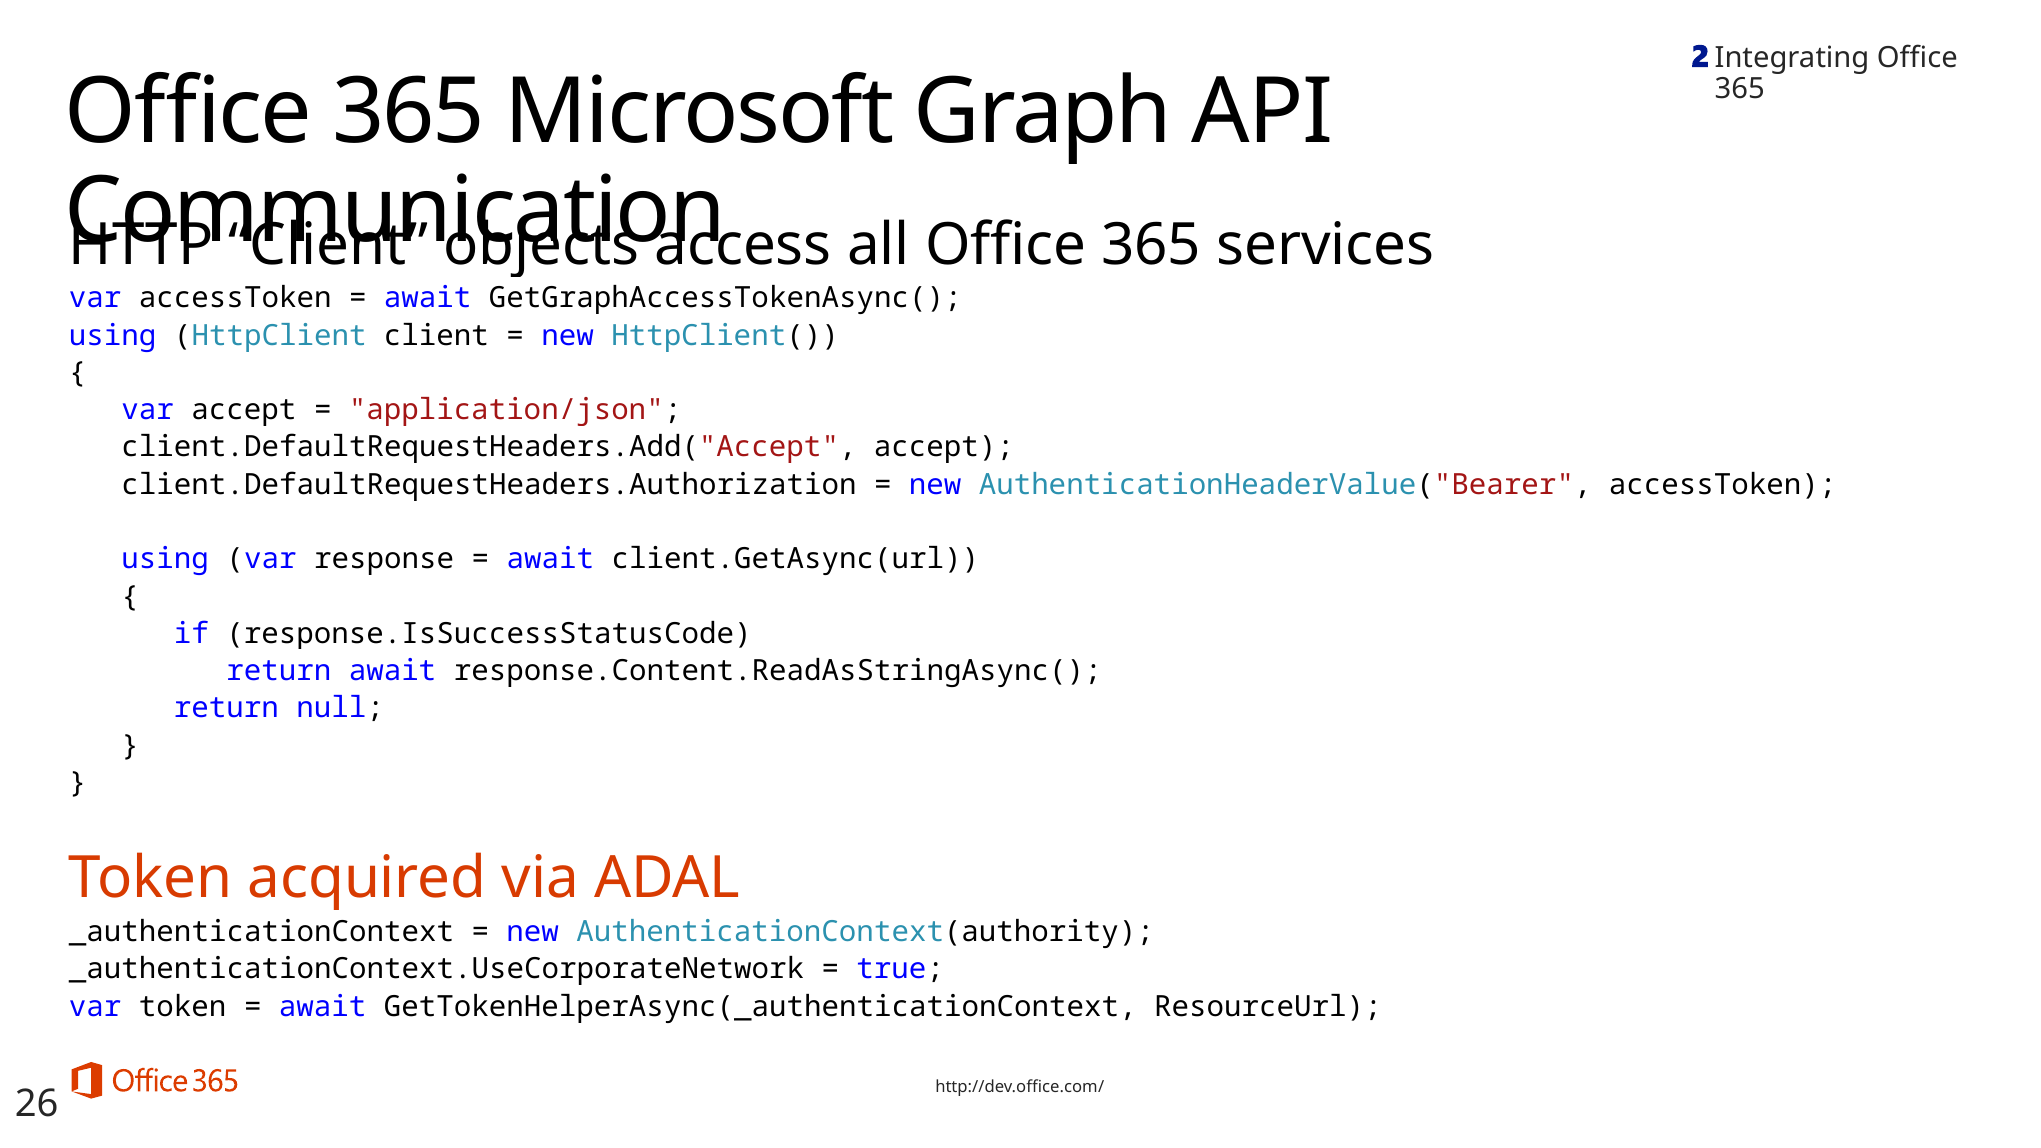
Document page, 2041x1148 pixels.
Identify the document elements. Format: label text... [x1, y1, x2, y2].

list HTTP “Client” objects access all Office 365 services var accessToken = await GetGraphAccessTokenAsync(); using (HttpClient client = new HttpClient()) { var accept = "application/json"; client.DefaultRequestHeaders.Add("Accept", accept); client.DefaultRequestHeaders.Authorization = new AuthenticationHeaderValue("Bearer", accessToken); using (var response = await client.GetAsync(url)) { if (response.IsSuccessStatusCode) return await response.Content.ReadAsStringAsync(); return null; } } Token acquired via ADAL _authenticationContext = new AuthenticationContext(authority); _authenticationContext.UseCorporateNetwork = true; var token = await GetTokenHelperAsync(_authenticationContext, ResourceUrl); [45, 198, 1996, 1110]
title Office 365 Microsoft Graph API Communication [40, 48, 1992, 199]
slide_number 26 [0, 1070, 94, 1108]
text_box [1690, 27, 2026, 75]
